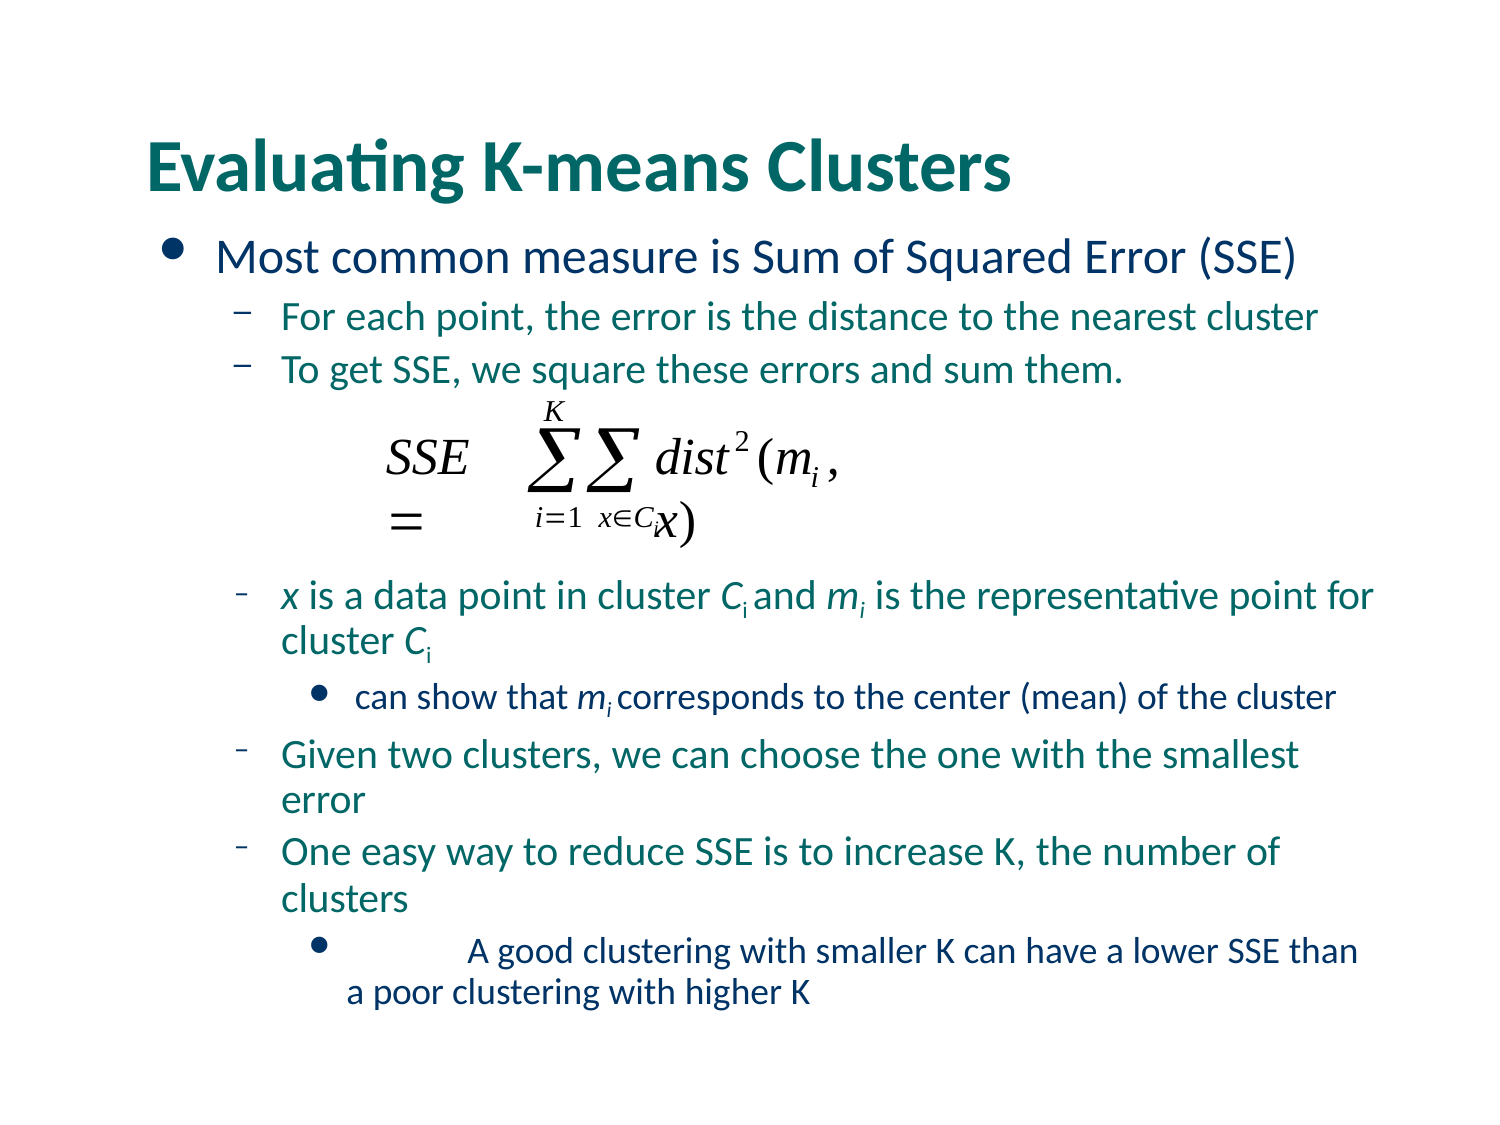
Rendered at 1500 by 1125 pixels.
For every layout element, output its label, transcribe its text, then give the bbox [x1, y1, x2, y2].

text_box dist (m , x) [653, 420, 893, 548]
text_box  [525, 428, 653, 492]
title Evaluating K-means Clusters [144, 114, 1027, 305]
text_box i1 xCi x is a data point in cluster Ci and mi is the representative point for cluster Ci can show that mi corresponds to the center (mean) of the cluster Given two clusters, we can choose the one with the smallest error One easy way to reduce SSE is to increase K, the number of clusters A good clustering with smaller K can have a lower SSE than a poor clustering with higher K [225, 492, 1396, 1012]
text_box SSE  [383, 420, 518, 492]
text_box Most common measure is Sum of Squared Error (SSE) For each point, the error is the distance to the nearest cluster To get SSE, we square these errors and sum them. K [156, 214, 1328, 428]
